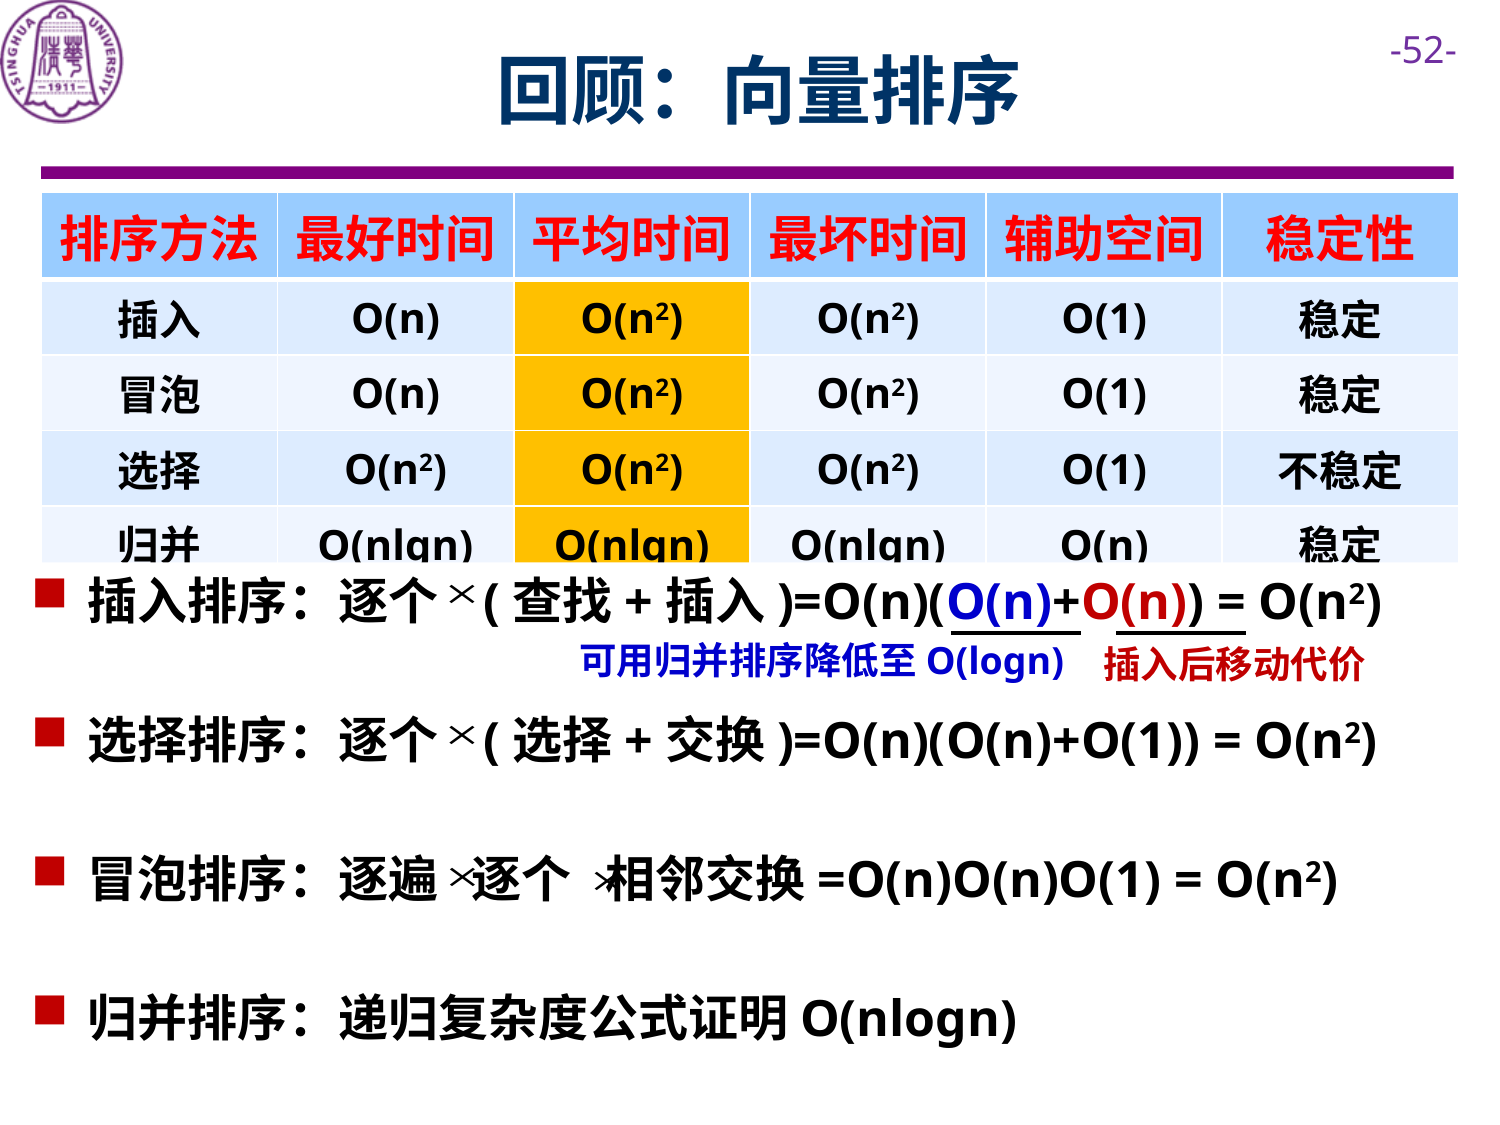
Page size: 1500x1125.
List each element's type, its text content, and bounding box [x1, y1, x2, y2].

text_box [16, 562, 1479, 639]
title 回顾：向量排序 [135, 13, 1383, 165]
table_cell O(n) [278, 356, 513, 430]
table_cell 归并 [42, 507, 277, 560]
table_cell 不稳定 [1223, 431, 1458, 505]
table_cell O(n) [987, 507, 1221, 560]
text_box 归并排序：递归复杂度公式证明O(nlogn) [16, 979, 1479, 1055]
table_header 排序方法 [42, 193, 277, 277]
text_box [16, 840, 1500, 917]
table_cell O(nlgn) [751, 507, 985, 560]
table_cell O(n2) [751, 356, 985, 430]
table_header 最坏时间 [751, 193, 985, 277]
text_box 插入后移动代价 [1088, 648, 1381, 694]
table_cell 冒泡 [42, 356, 277, 430]
table_cell O(1) [987, 282, 1221, 354]
table_cell 选择 [42, 431, 277, 505]
table_header 稳定性 [1223, 193, 1458, 277]
table_cell O(n2) [515, 282, 749, 354]
table_header 辅助空间 [987, 193, 1221, 277]
table_cell O(n2) [751, 431, 985, 505]
table_cell 稳定 [1223, 356, 1458, 430]
table_cell O(nlgn) [278, 507, 513, 560]
table_header 最好时间 [278, 193, 513, 277]
text_box 可用归并排序降低至O(logn) [564, 648, 1080, 690]
table_cell O(n2) [515, 431, 749, 505]
table_cell O(n) [278, 282, 513, 354]
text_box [16, 701, 1479, 778]
table_cell O(n2) [515, 356, 749, 430]
table_cell 稳定 [1223, 507, 1458, 560]
table_cell O(1) [987, 431, 1221, 505]
table_cell O(1) [987, 356, 1221, 430]
table_cell O(n2) [751, 282, 985, 354]
table_cell O(nlgn) [515, 507, 749, 560]
table_cell 稳定 [1223, 282, 1458, 354]
table_header 平均时间 [515, 193, 749, 277]
table_cell O(n2) [278, 431, 513, 505]
table_cell 插入 [42, 282, 277, 354]
picture [0, 0, 124, 124]
